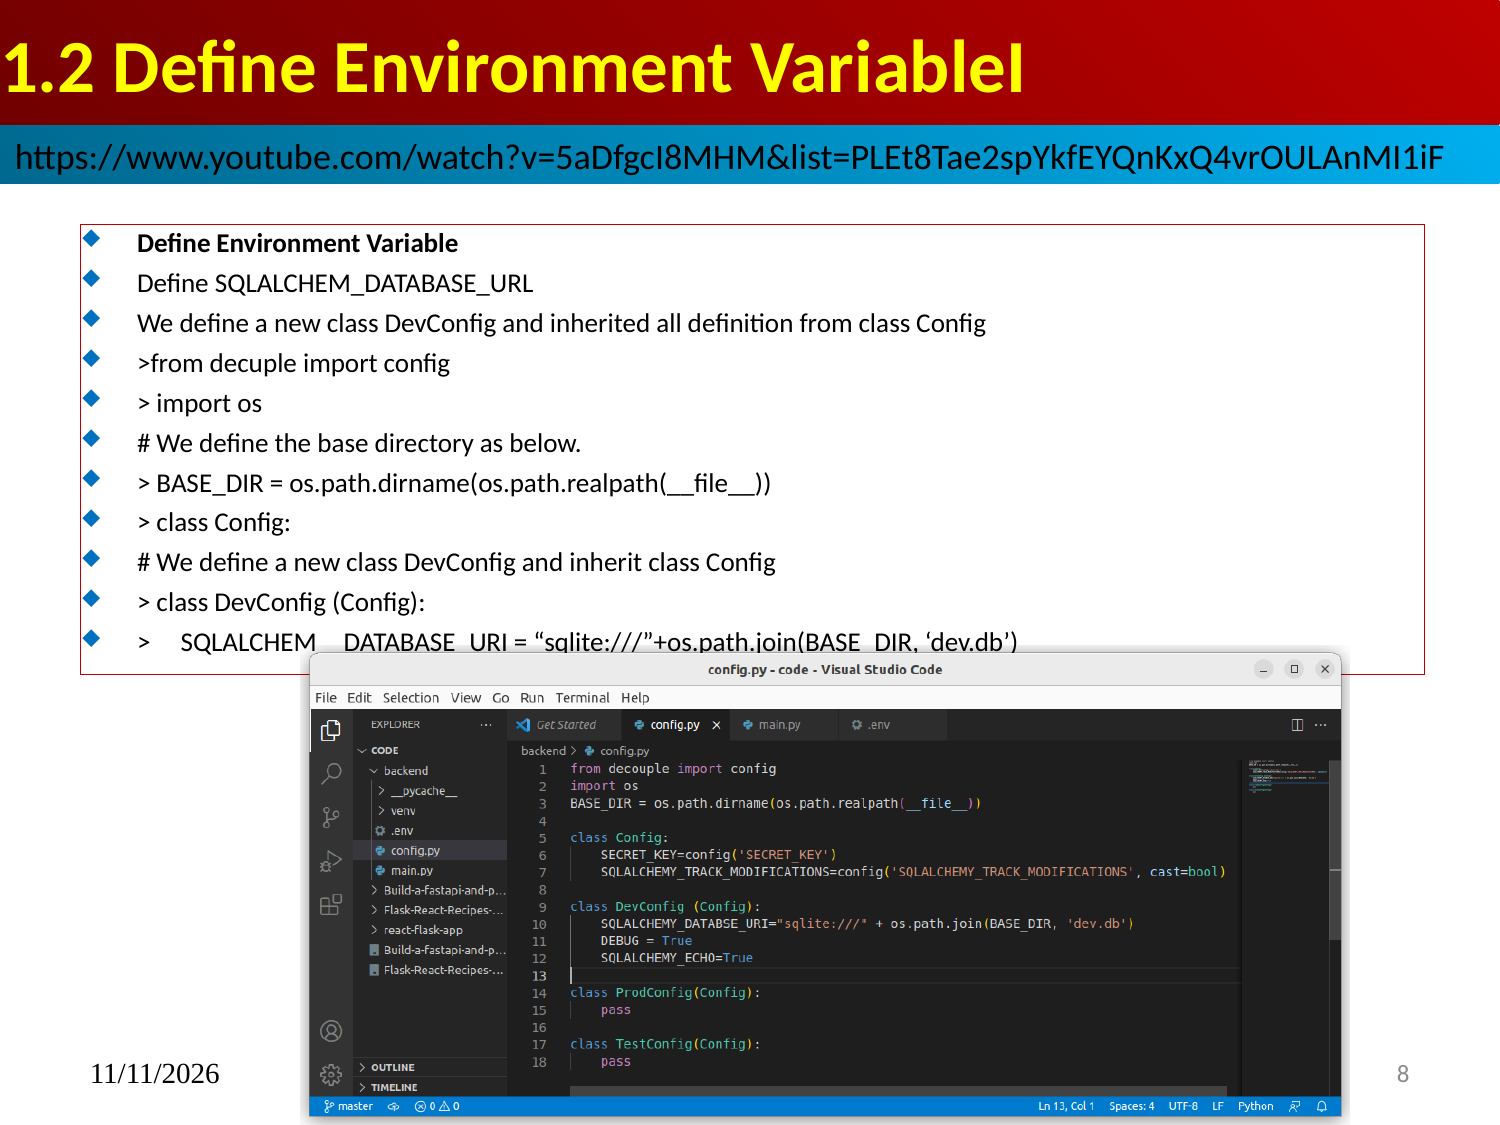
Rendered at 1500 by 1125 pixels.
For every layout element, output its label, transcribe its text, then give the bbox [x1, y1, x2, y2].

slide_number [75, 1042, 294, 1102]
subtitle Define Environment Variable Define SQLALCHEM_DATABASE_URL We define a new class DevConfig and inherited all definition from class Config >from decuple import config > import os # We define the base directory as below. > BASE_DIR = os.path.dirname(os.path.realpath(__file__)) > class Config: # We define a new class DevConfig and inherit class Config > class DevConfig (Config): > SQLALCHEM__DATABASE_URI = “sqlite:///”+os.path.join(BASE_DIR, ‘dev.db’) [80, 224, 1425, 675]
slide_number 8 [1354, 1042, 1425, 1102]
text_box https://www.youtube.com/watch?v=5aDfgcI8MHM&list=PLEt8Tae2spYkfEYQnKxQ4vrOULAnMI1iF [0, 125, 1500, 184]
picture [299, 645, 1351, 1125]
title 1.2 Define Environment VariableI [0, 0, 1500, 125]
